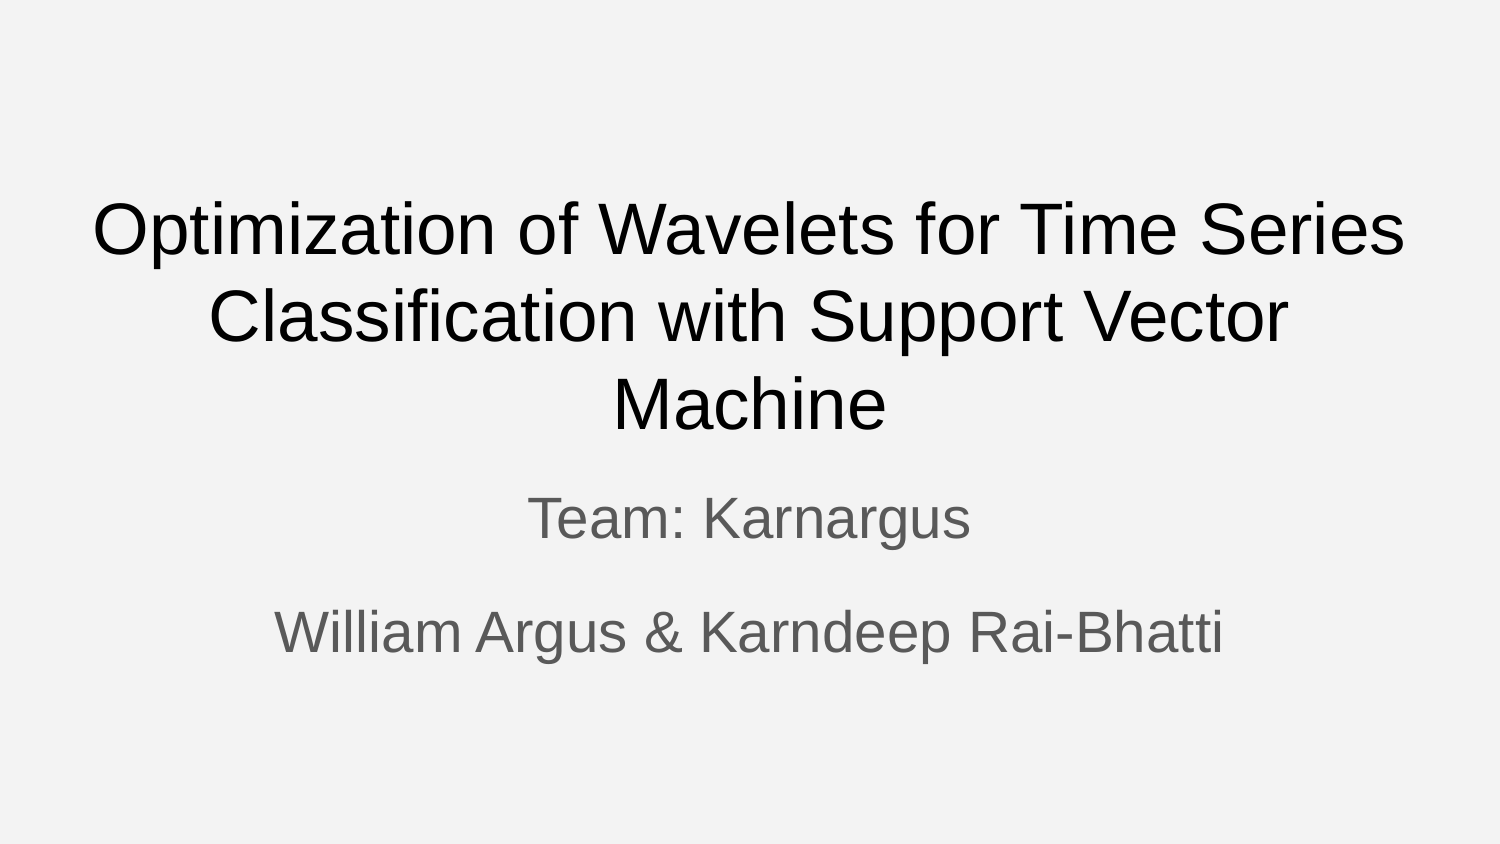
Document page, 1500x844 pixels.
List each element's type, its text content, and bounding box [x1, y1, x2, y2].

title Optimization of Wavelets for Time Series Classification with Support Vector Machine [51, 69, 1449, 459]
subtitle William Argus & Karndeep Rai-Bhatti [51, 579, 1449, 710]
subtitle Team: Karnargus [51, 464, 1449, 579]
